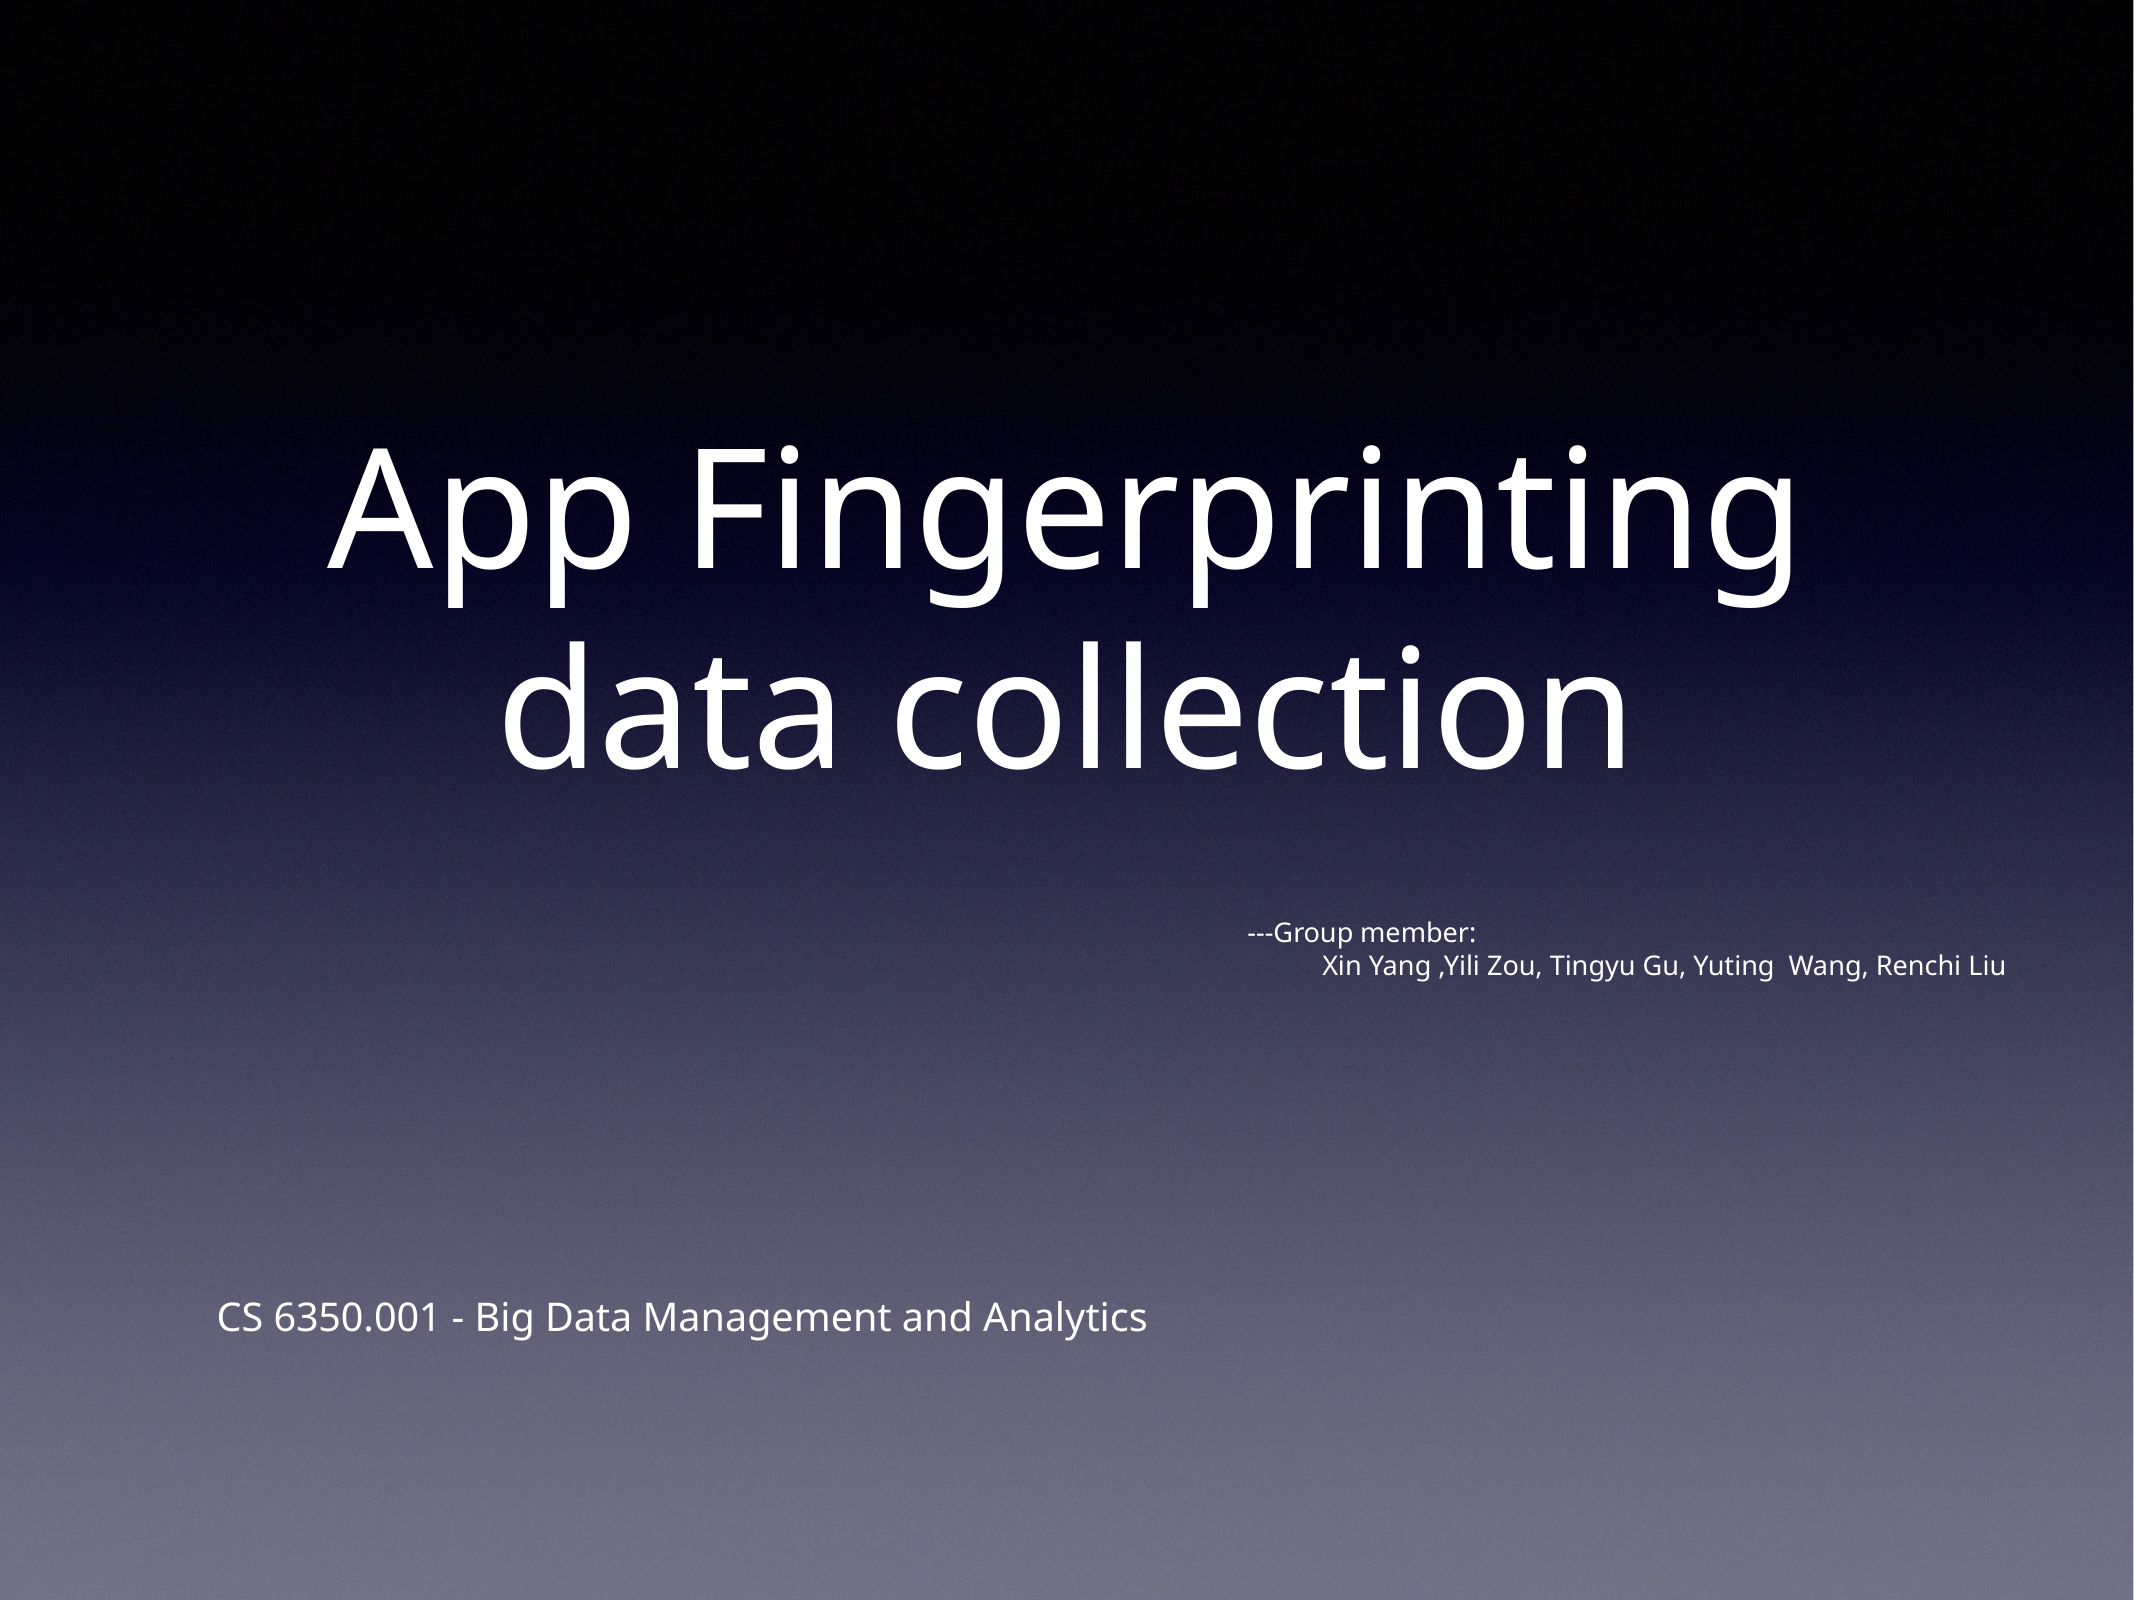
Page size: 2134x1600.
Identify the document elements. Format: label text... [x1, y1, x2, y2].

text_box ---Group member: Xin Yang ,Yili Zou, Tingyu Gu, Yuting Wang, Renchi Liu [1238, 907, 2094, 1054]
subtitle CS 6350.001 - Big Data Management and Analytics [207, 1282, 1926, 1470]
title App Fingerprinting data collection [207, 268, 1926, 811]
picture [0, 0, 2134, 1600]
